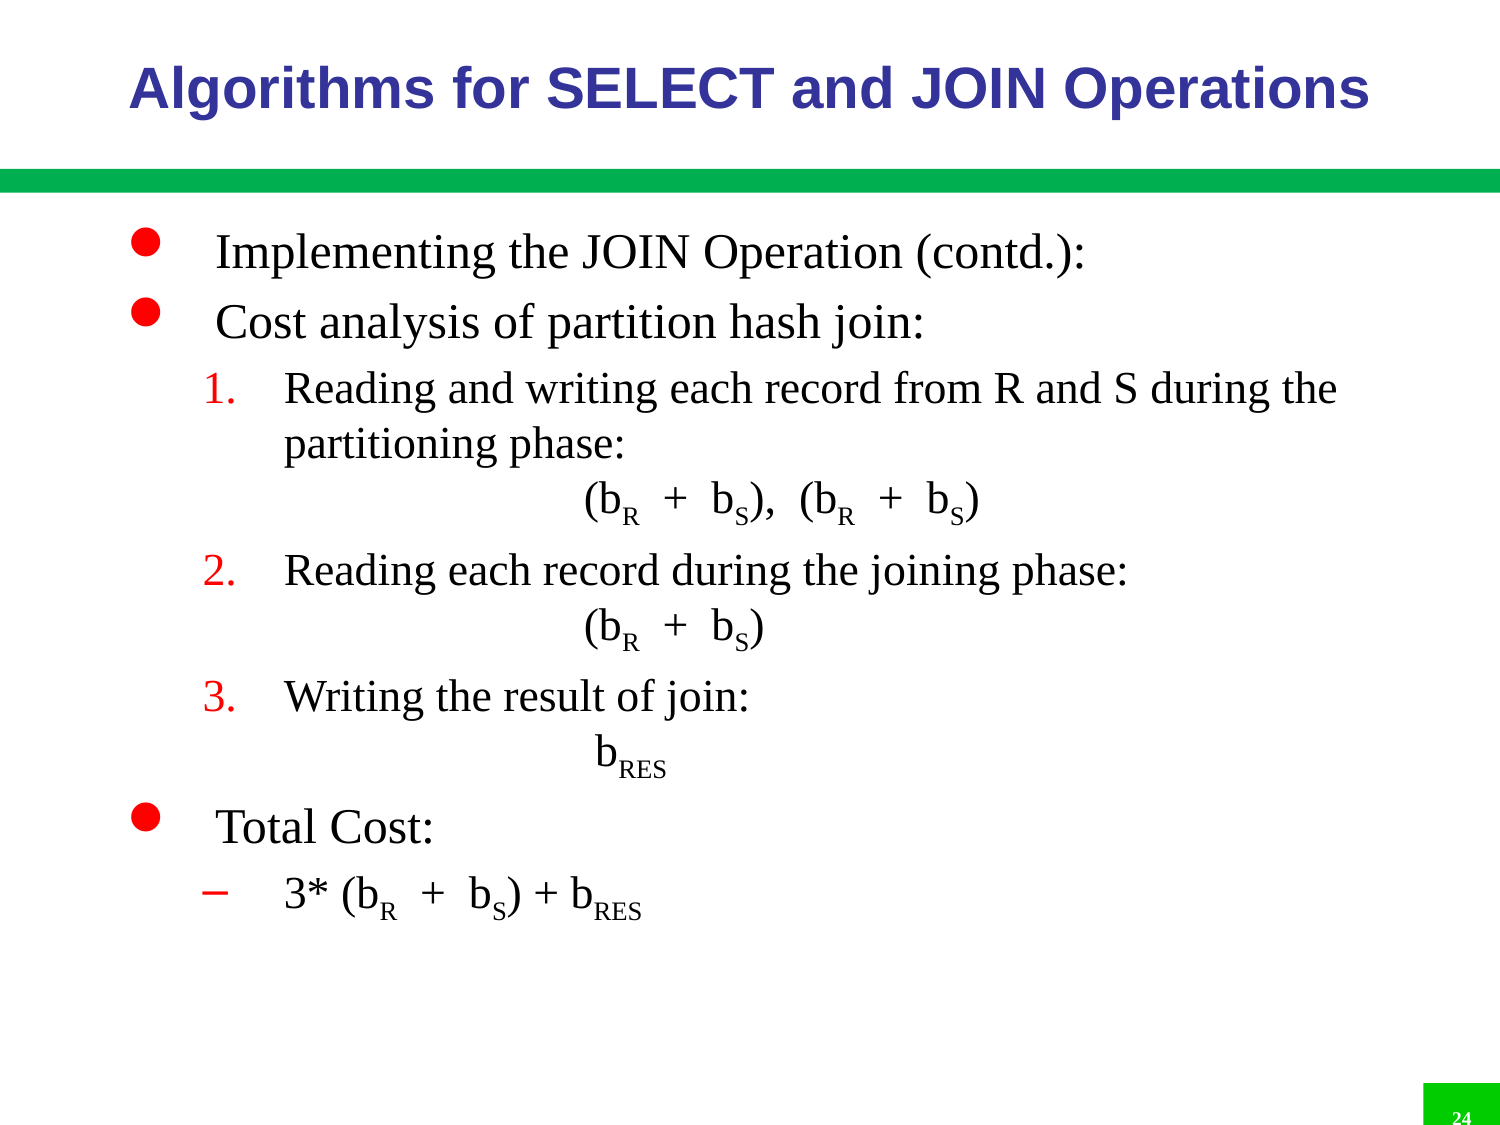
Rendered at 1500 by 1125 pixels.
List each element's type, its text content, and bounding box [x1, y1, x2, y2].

title Algorithms for SELECT and JOIN Operations [100, 35, 1400, 135]
list Implementing the JOIN Operation (contd.): Cost analysis of partition hash join: Reading and writing each record from R and S during the partitioning phase: (bR + bS), (bR + bS) Reading each record during the joining phase: (bR + bS) Writing the result of join: bRES Total Cost: 3* (bR + bS) + bRES [112, 211, 1388, 1000]
slide_number 24 [1423, 1083, 1500, 1125]
